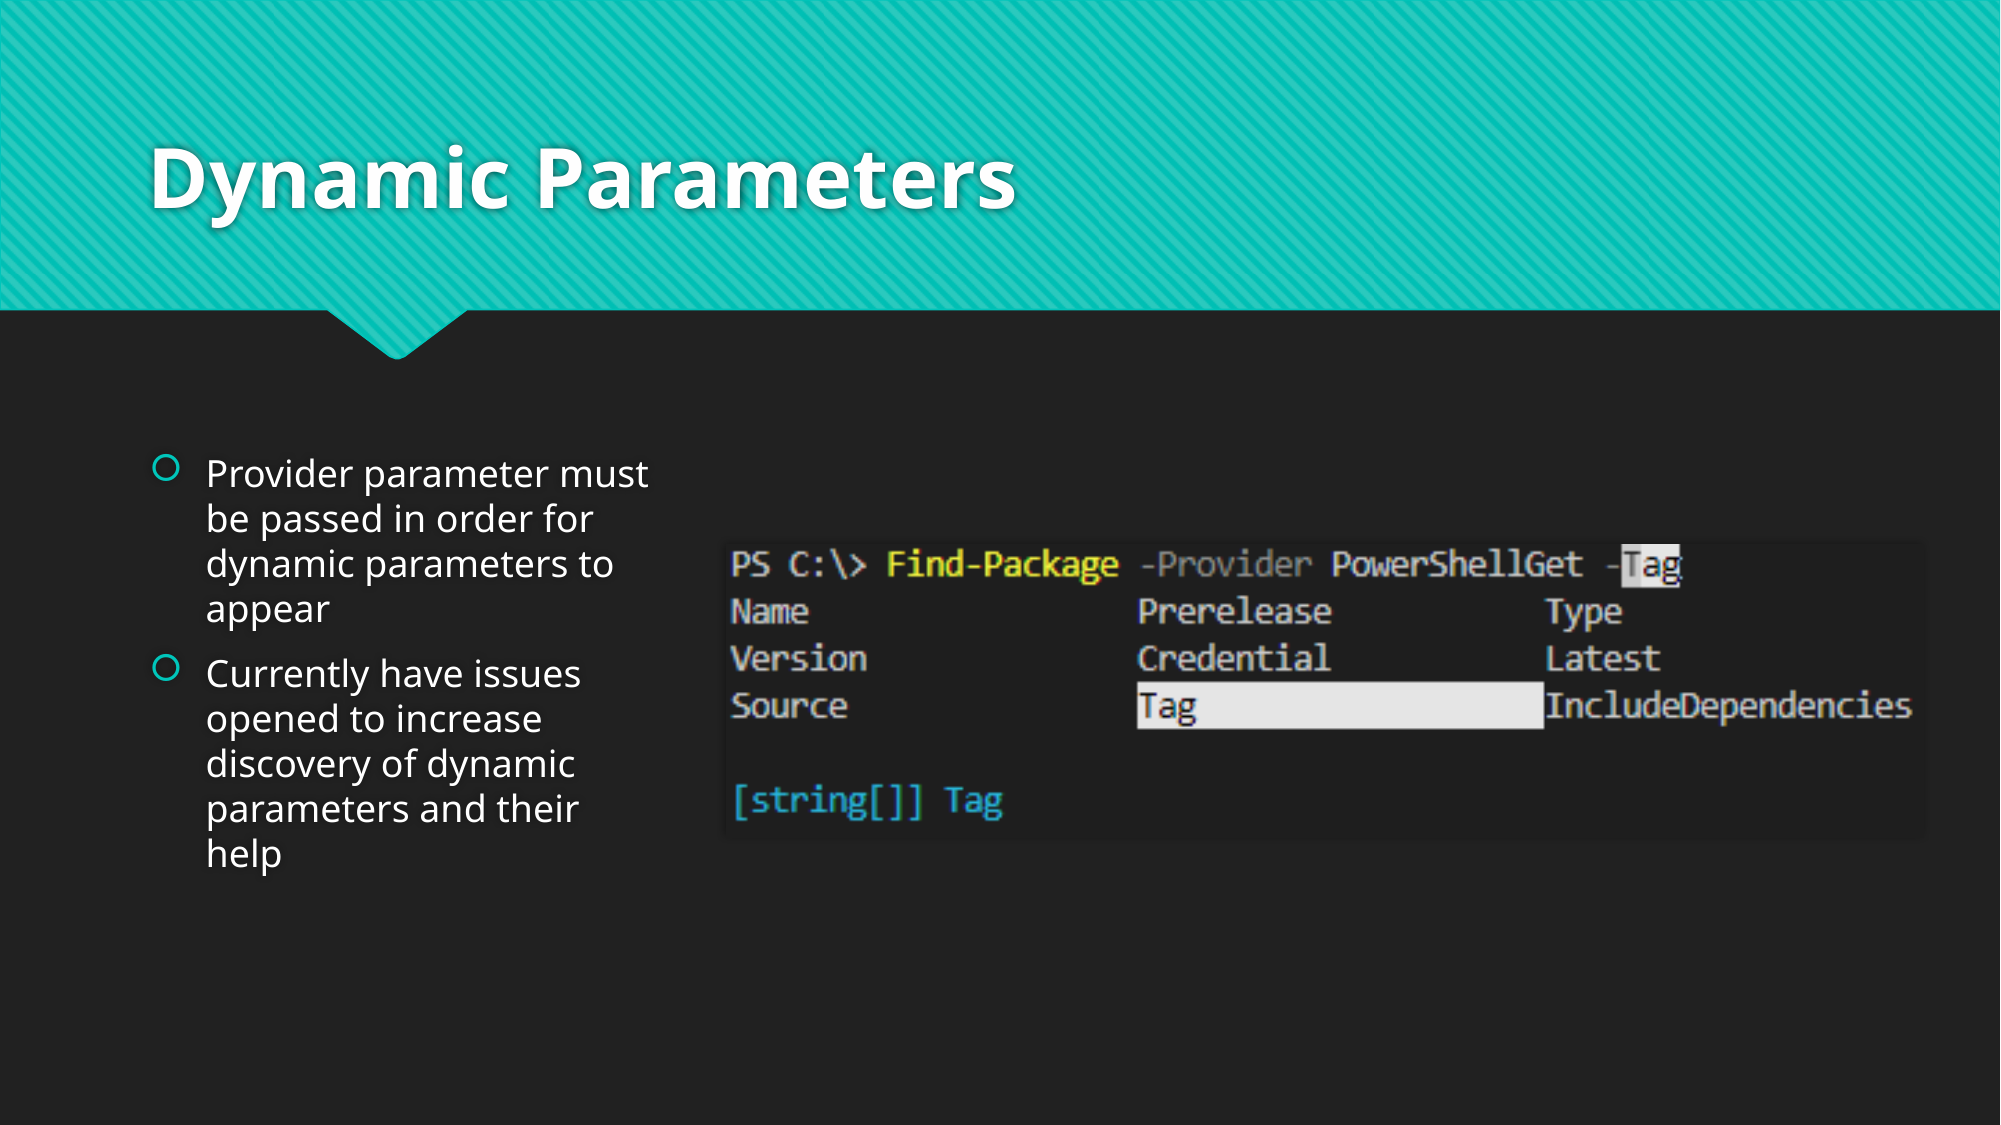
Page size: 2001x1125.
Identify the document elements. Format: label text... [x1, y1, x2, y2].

list Provider parameter must be passed in order for dynamic parameters to appear Currently have issues opened to increase discovery of dynamic parameters and their help [134, 364, 682, 962]
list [725, 544, 1924, 839]
title Dynamic Parameters [132, 73, 1868, 233]
